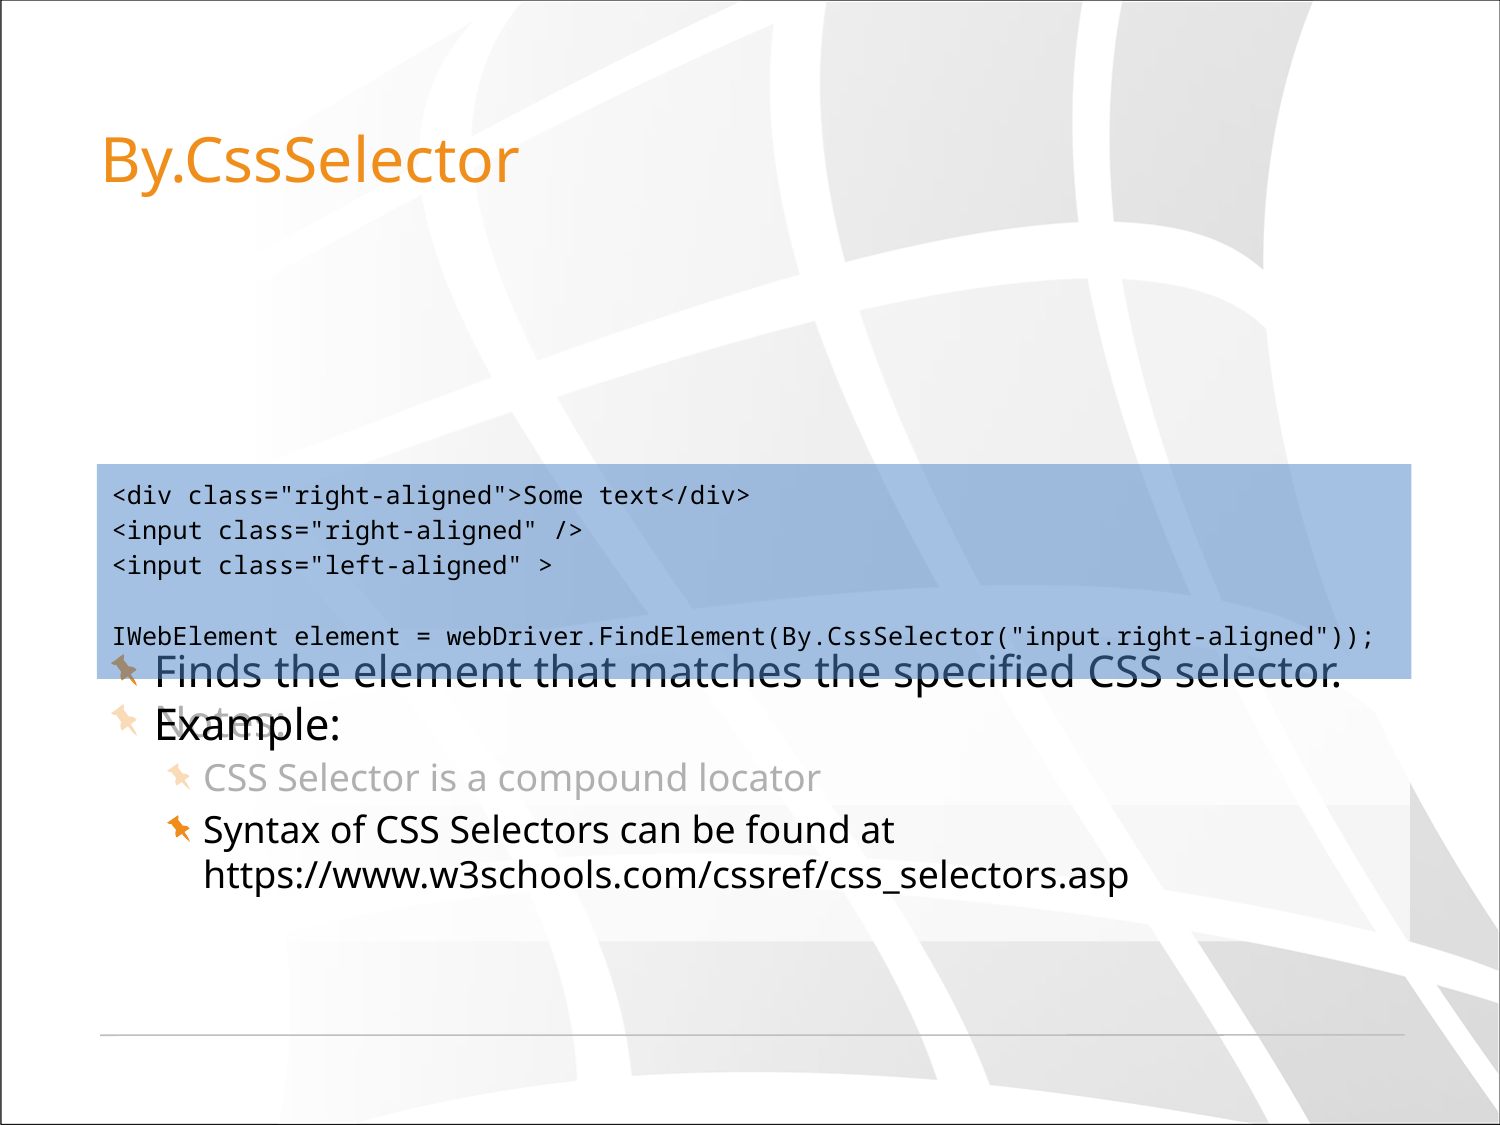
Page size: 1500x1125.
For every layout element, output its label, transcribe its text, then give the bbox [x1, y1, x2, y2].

list Notes: CSS Selector is a compound locator Syntax of CSS Selectors can be found at https://www.w3schools.com/cssref/css_selectors.asp [96, 806, 1410, 942]
title By.CssSelector [100, 78, 1412, 245]
list Finds the element that matches the specified CSS selector. Example: [96, 679, 1410, 806]
picture [0, 0, 1500, 1125]
list <div class="right-aligned">Some text</div> <input class="right-aligned" /> <input class="left-aligned" > IWebElement element = webDriver.FindElement(By.CssSelector("input.right-aligned")); [96, 464, 1412, 679]
